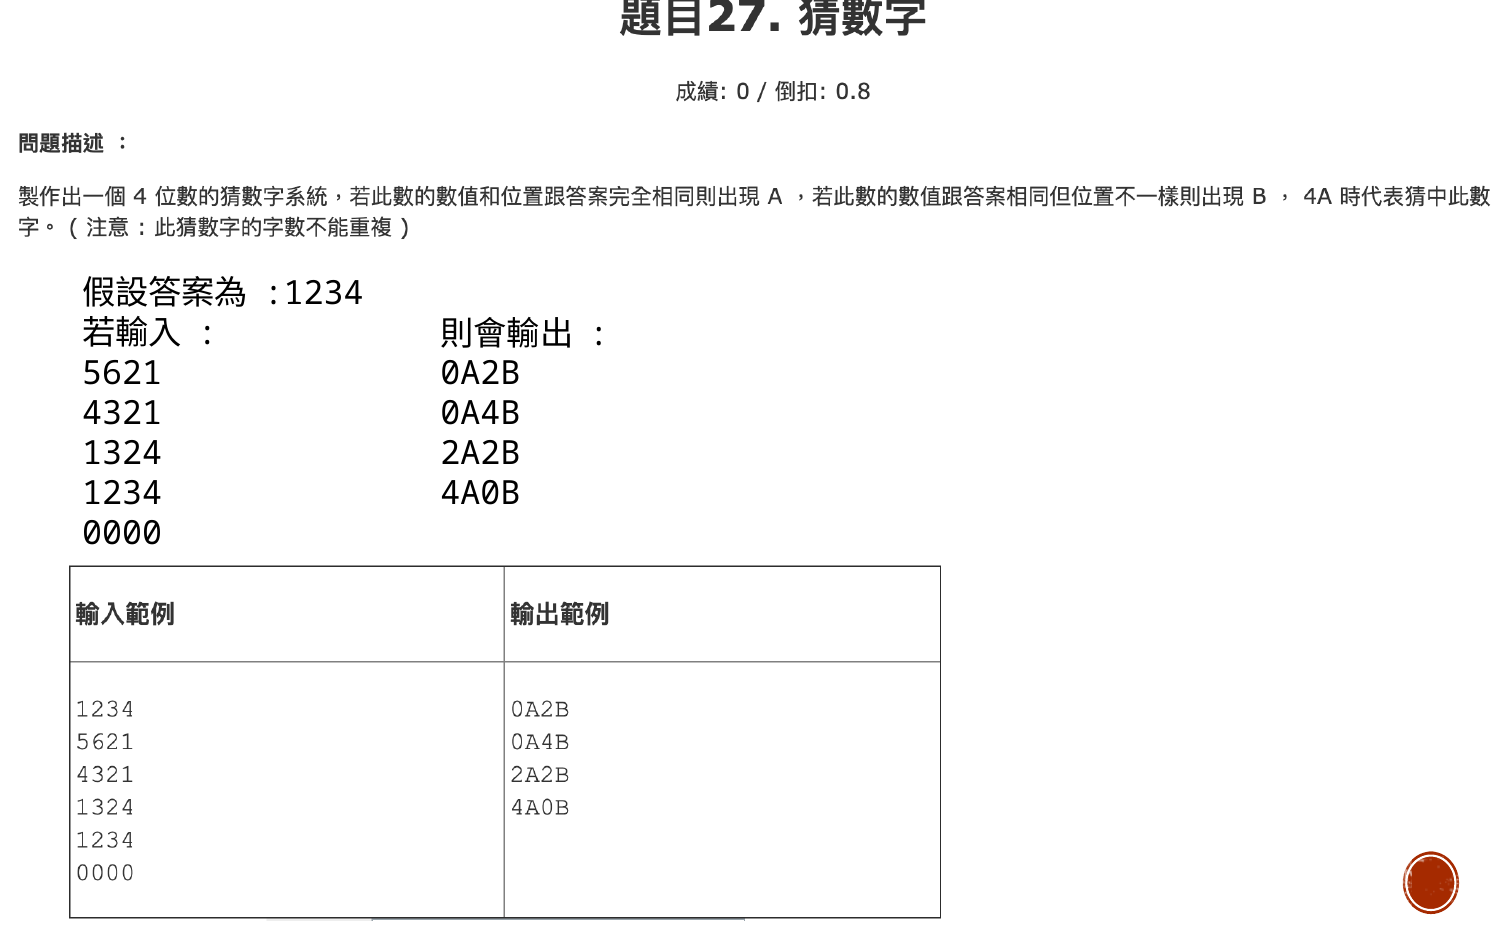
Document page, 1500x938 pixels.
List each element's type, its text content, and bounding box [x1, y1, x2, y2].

picture [63, 561, 945, 921]
text_box 假設答案為 :1234 若輸入 : 5621 4321 1324 1234 0000 [67, 263, 379, 559]
picture [0, 0, 1500, 248]
text_box 則會輸出 : 0A2B 0A4B 2A2B 4A0B [425, 304, 624, 559]
